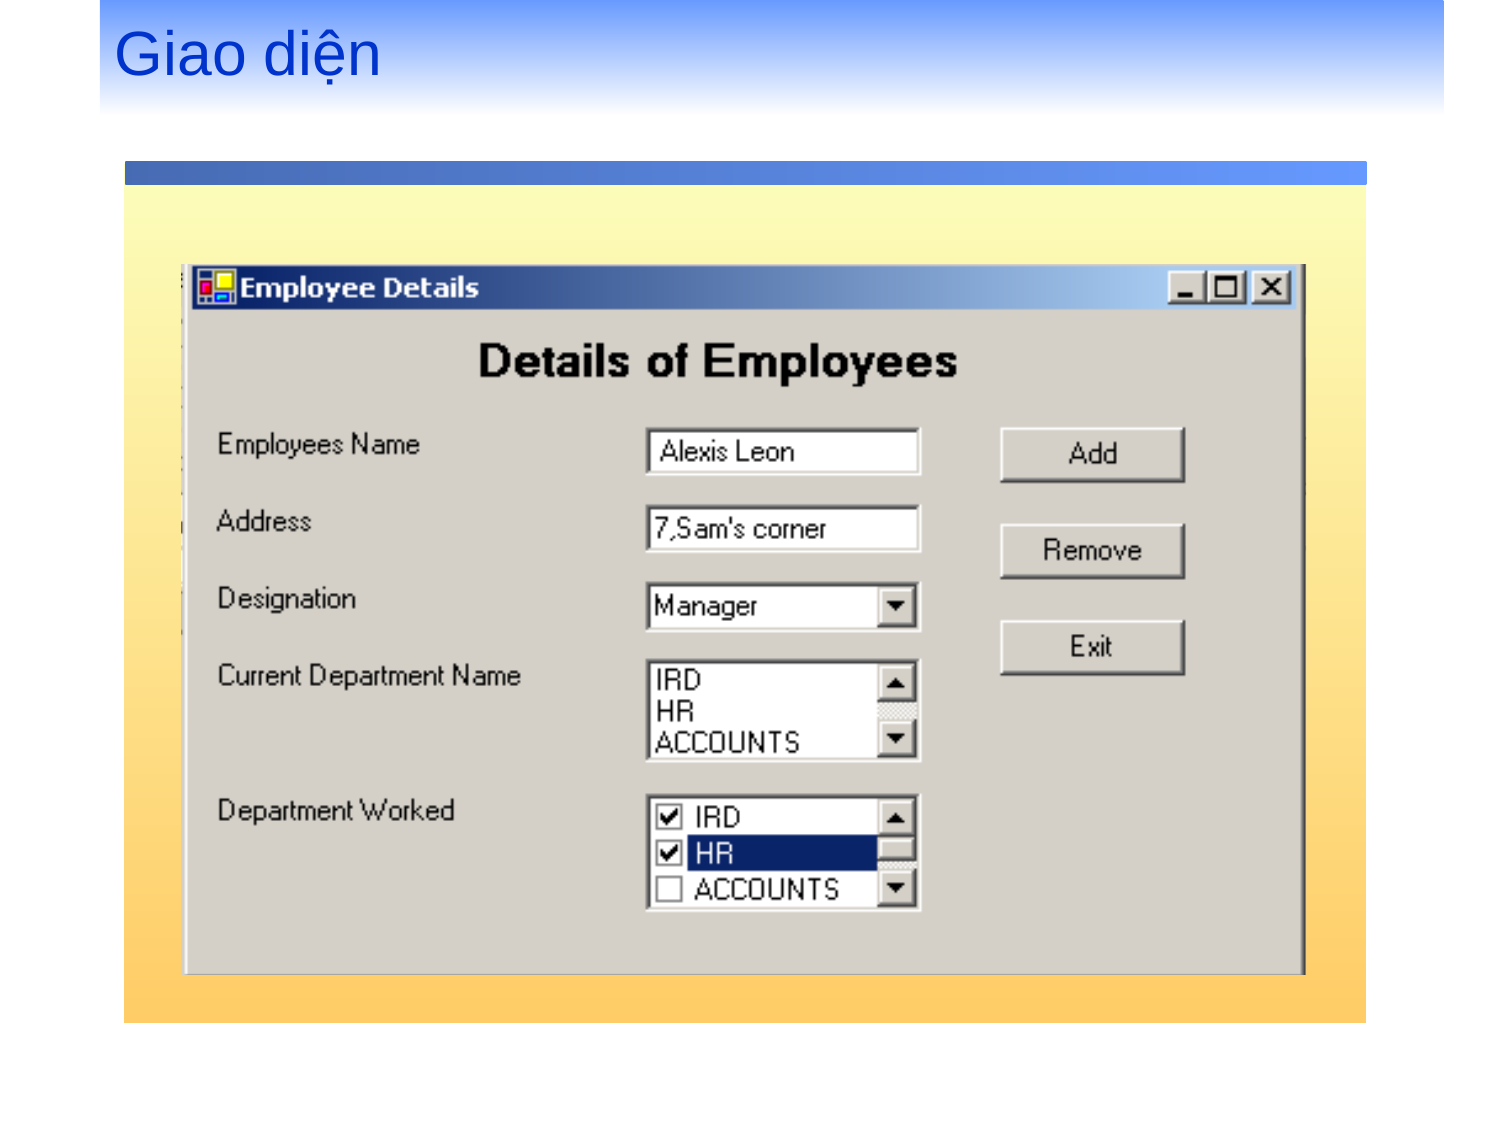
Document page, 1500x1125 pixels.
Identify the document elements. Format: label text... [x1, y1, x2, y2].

title Giao diện [99, 0, 1444, 116]
picture [180, 264, 1307, 976]
